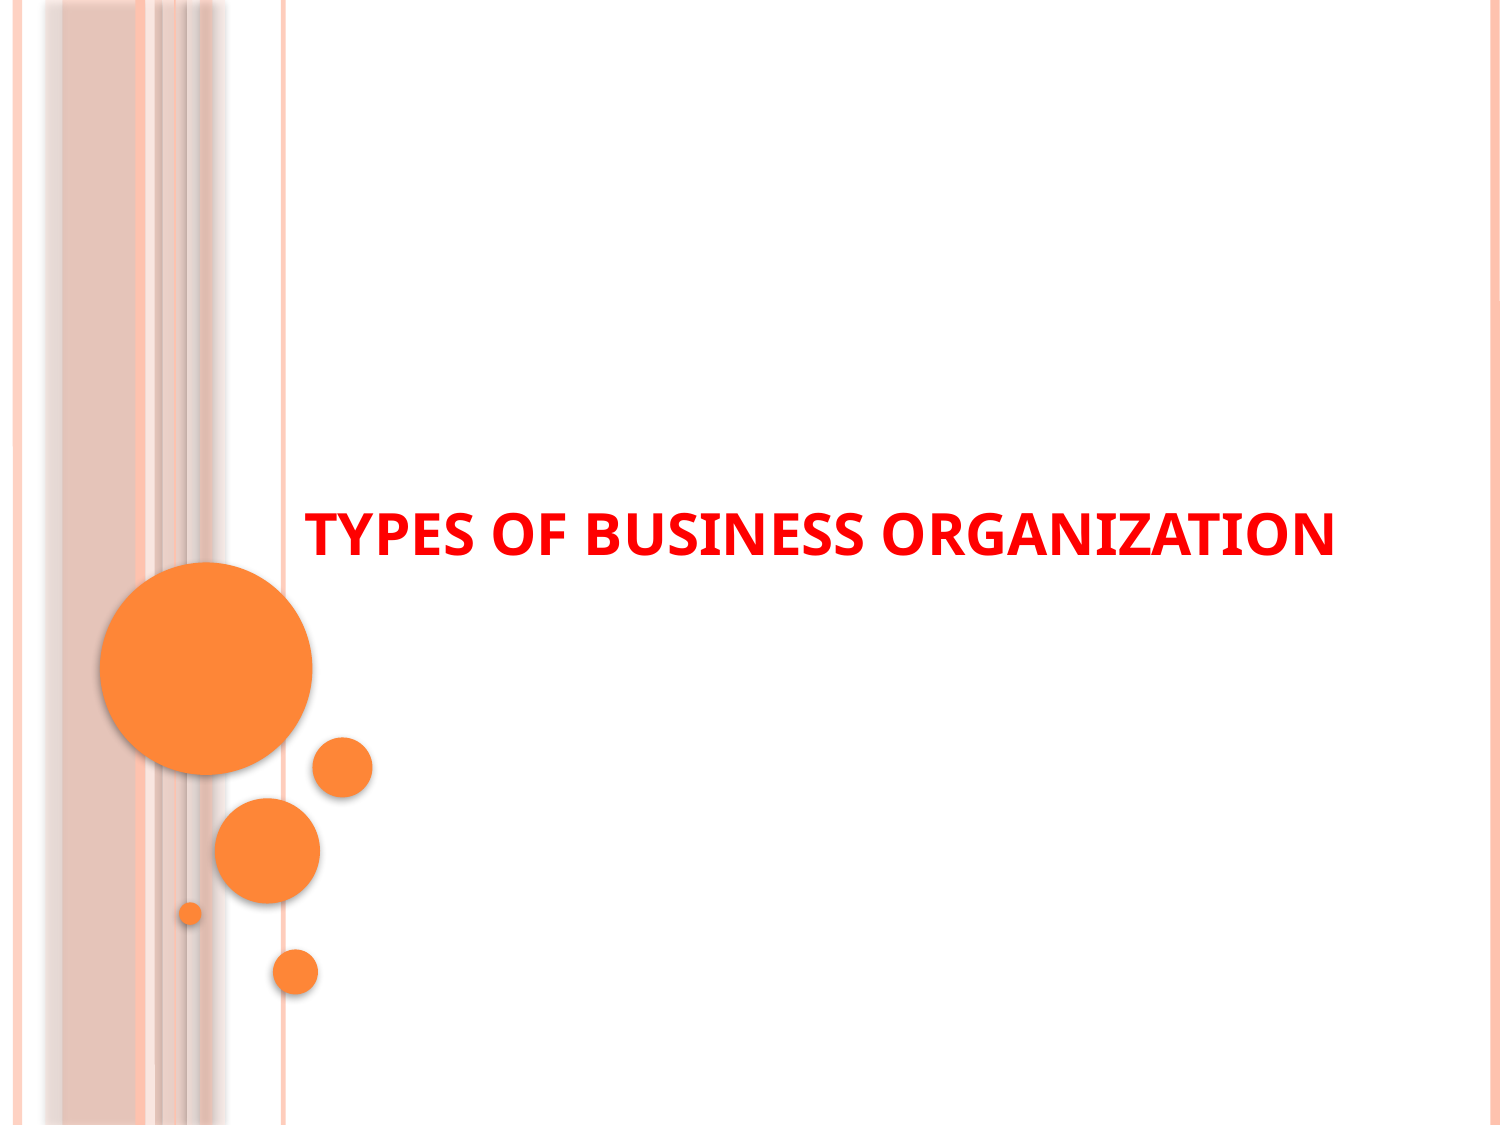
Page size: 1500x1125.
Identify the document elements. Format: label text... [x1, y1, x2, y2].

title Types of Business Organization [289, 420, 1471, 575]
